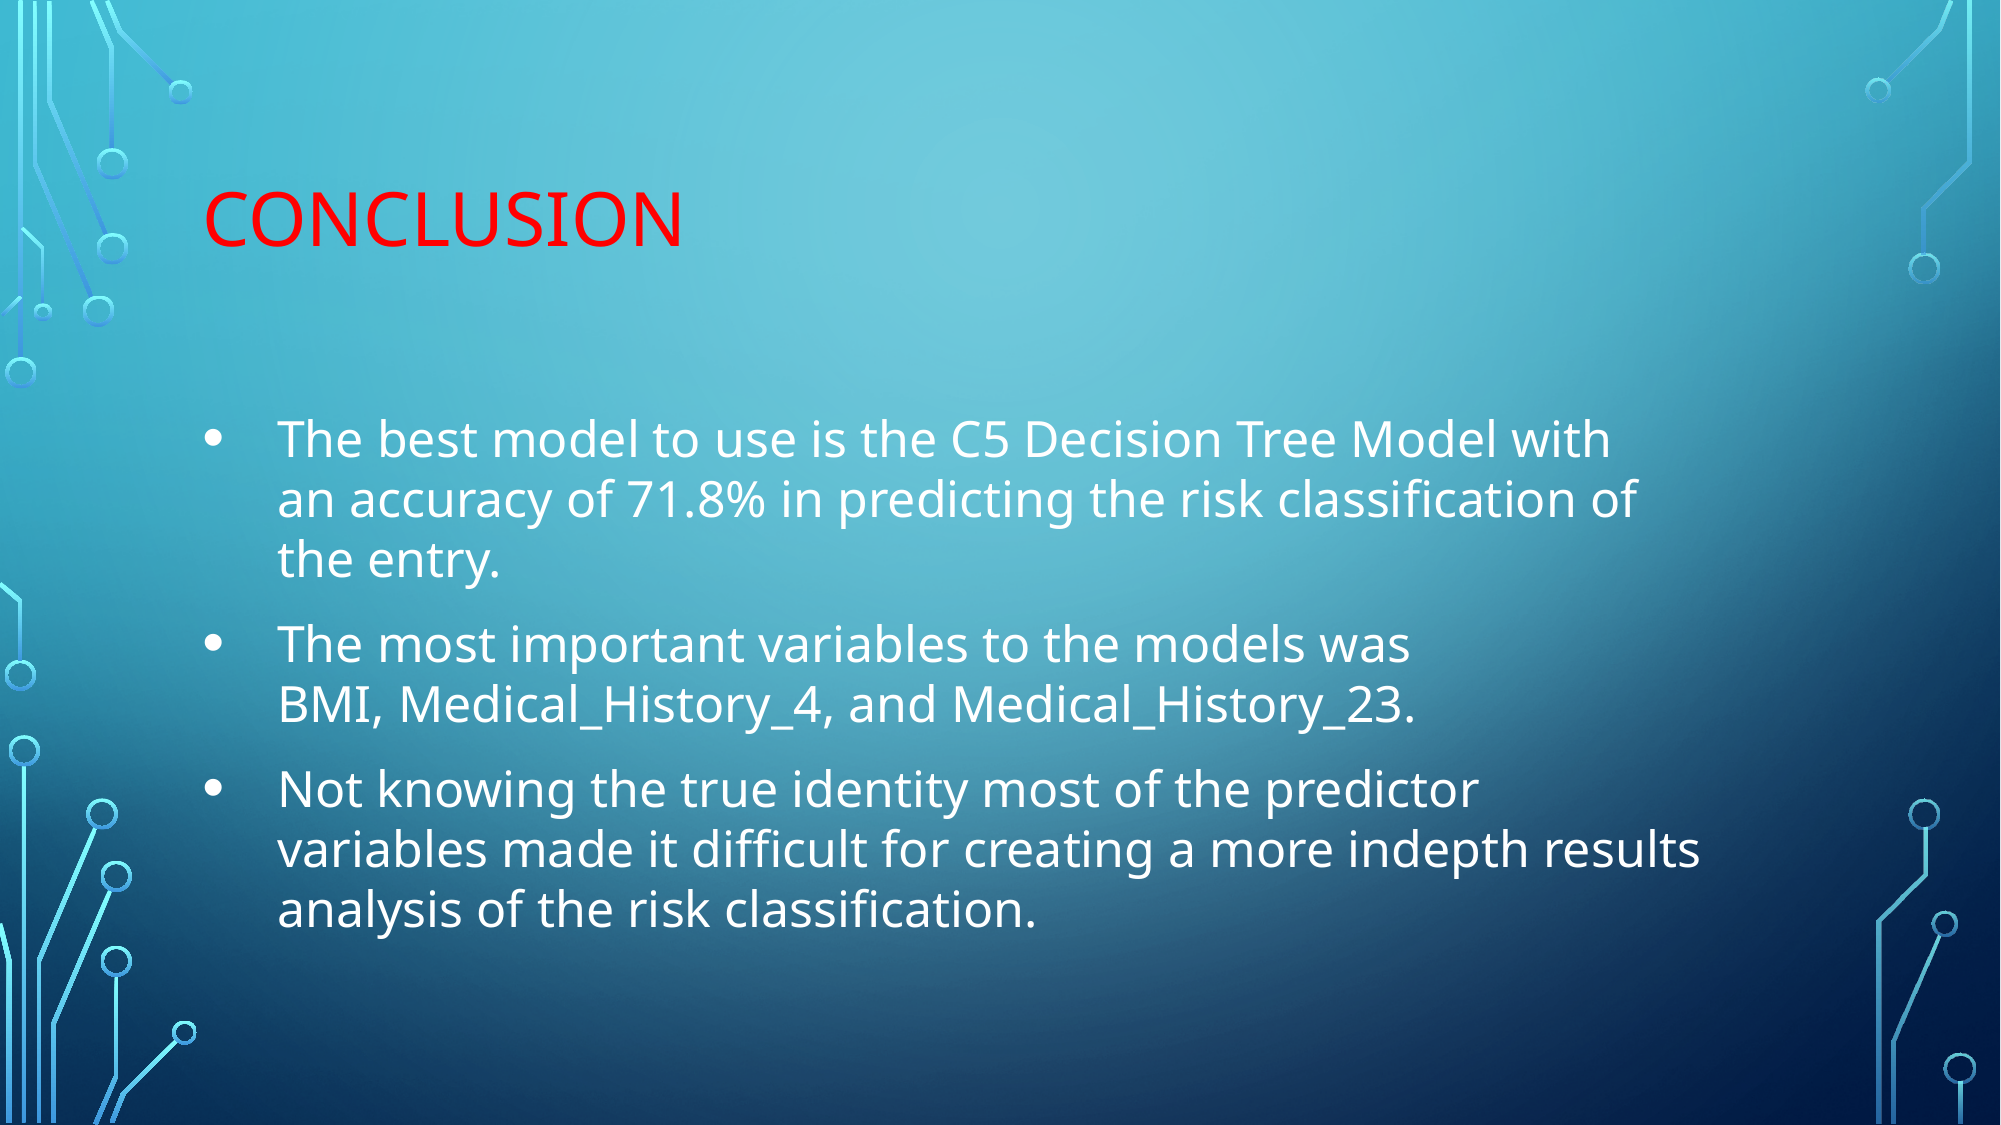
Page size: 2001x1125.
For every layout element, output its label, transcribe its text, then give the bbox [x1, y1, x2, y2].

title CONCLUSION [187, 101, 1813, 314]
list The best model to use is the C5 Decision Tree Model with an accuracy of 71.8% in predicting the risk classification of the entry. The most important variables to the models was BMI, Medical_History_4, and Medical_History_23. Not knowing the true identity most of the predictor variables made it difficult for creating a more indepth results analysis of the risk classification. [187, 314, 1813, 1024]
